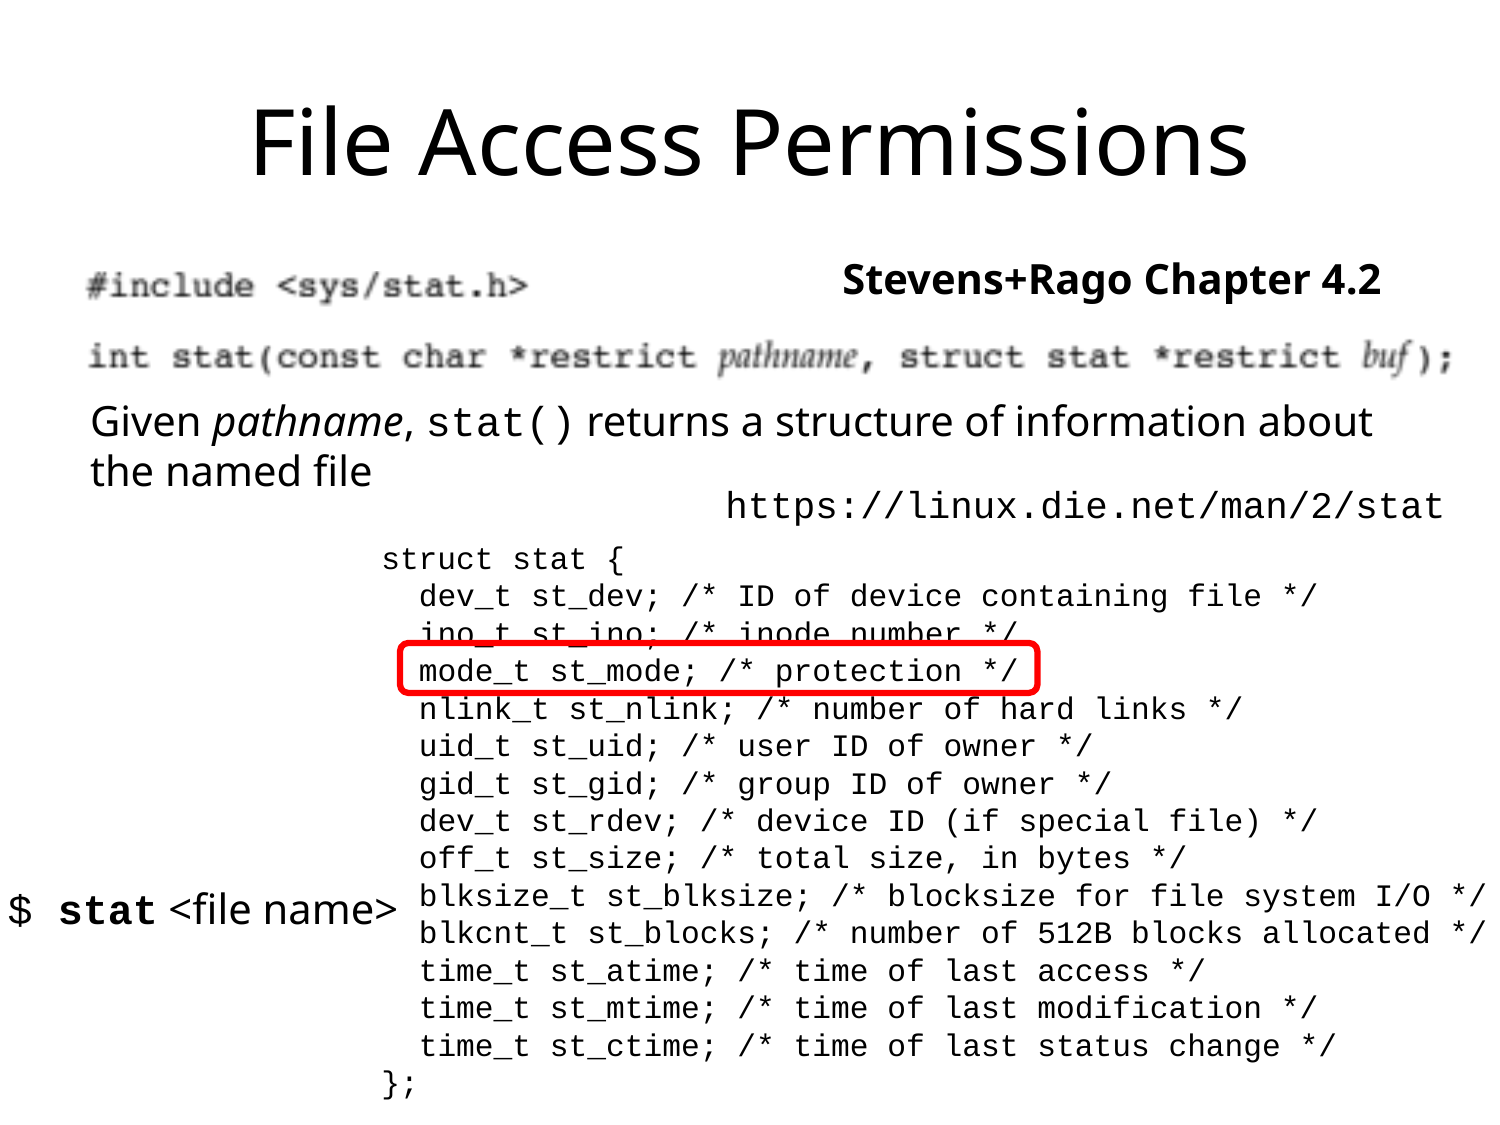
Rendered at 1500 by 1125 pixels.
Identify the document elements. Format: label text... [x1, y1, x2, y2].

title File Access Permissions [75, 45, 1425, 233]
text_box https://linux.die.net/man/2/stat [710, 473, 1461, 533]
text_box [397, 640, 1040, 696]
picture [75, 270, 1453, 384]
text_box $ stat <file name> [0, 875, 414, 940]
text_box Stevens+Rago Chapter 4.2 [827, 246, 1398, 269]
list Given pathname, stat() returns a structure of information about the named file [75, 390, 1425, 1005]
text_box struct stat { dev_t st_dev; /* ID of device containing file */ ino_t st_ino; /* inode number */ mode_t st_mode; /* protection */ nlink_t st_nlink; /* number of hard links */ uid_t st_uid; /* user ID of owner */ gid_t st_gid; /* group ID of owner */ dev_t st_rdev; /* device ID (if special file) */ off_t st_size; /* total size, in bytes */ blksize_t st_blksize; /* blocksize for file system I/O */ blkcnt_t st_blocks; /* number of 512B blocks allocated */ time_t st_atime; /* time of last access */ time_t st_mtime; /* time of last modification */ time_t st_ctime; /* time of last status change */ }; [366, 530, 1500, 1108]
